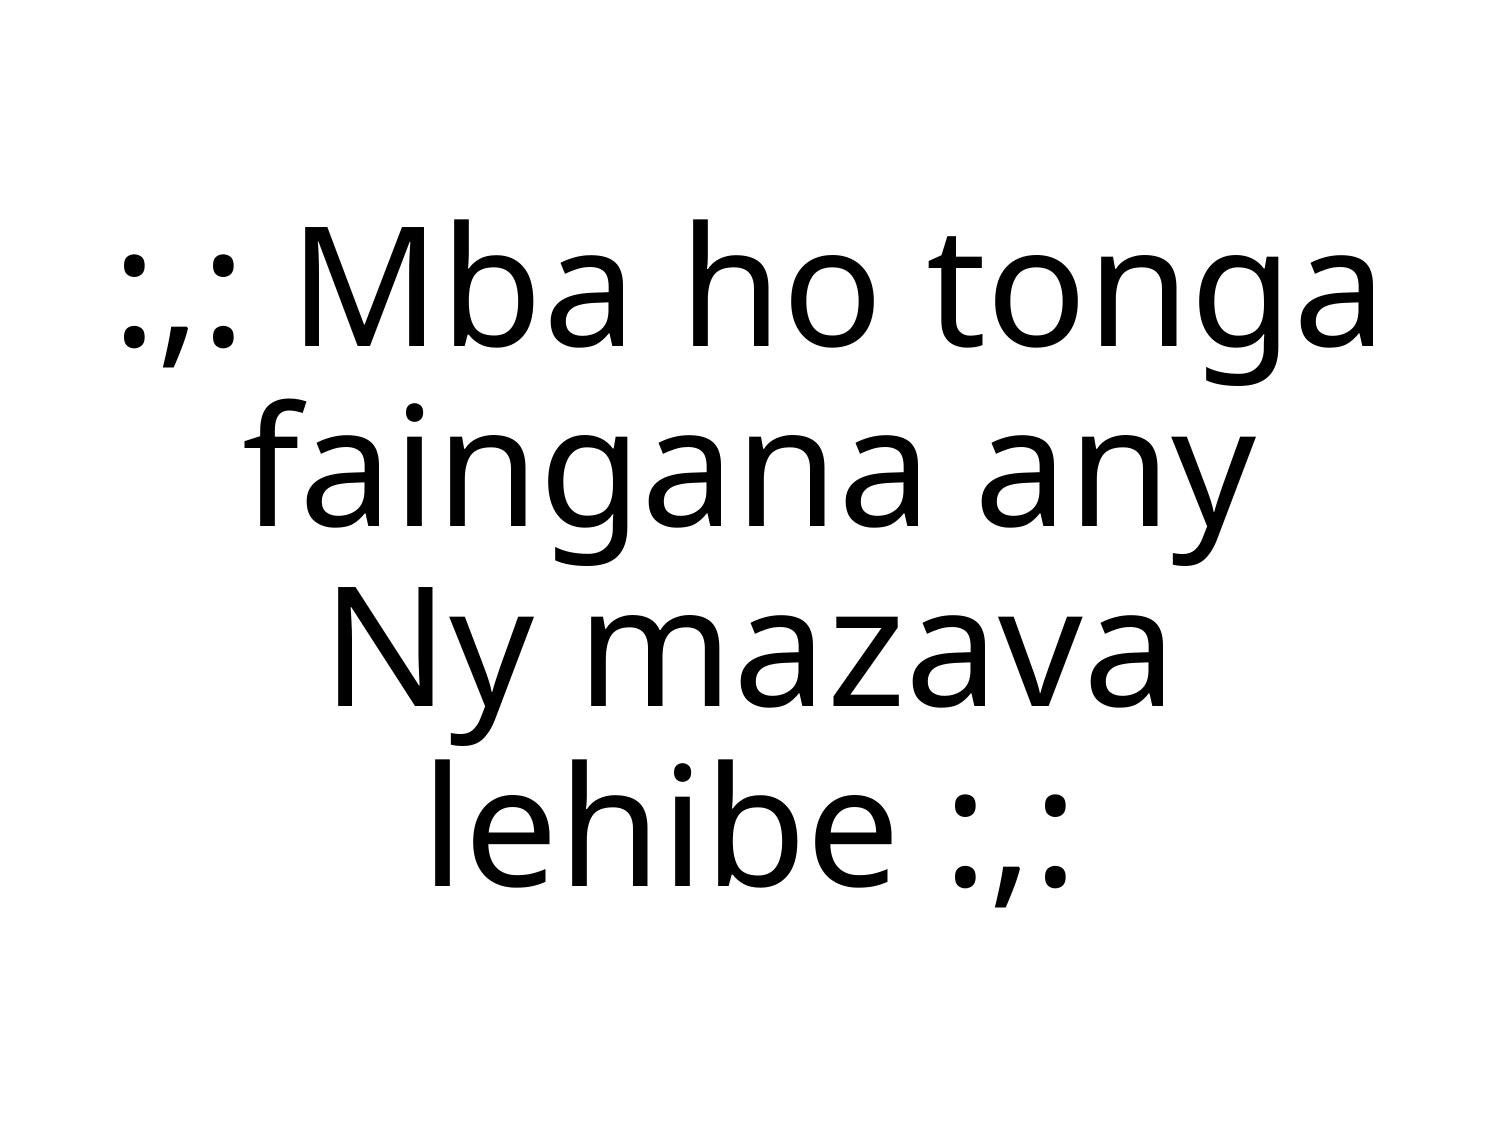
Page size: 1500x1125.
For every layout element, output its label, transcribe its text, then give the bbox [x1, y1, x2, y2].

title :,: Mba ho tonga faingana any Ny mazava lehibe :,: [0, 453, 1500, 672]
